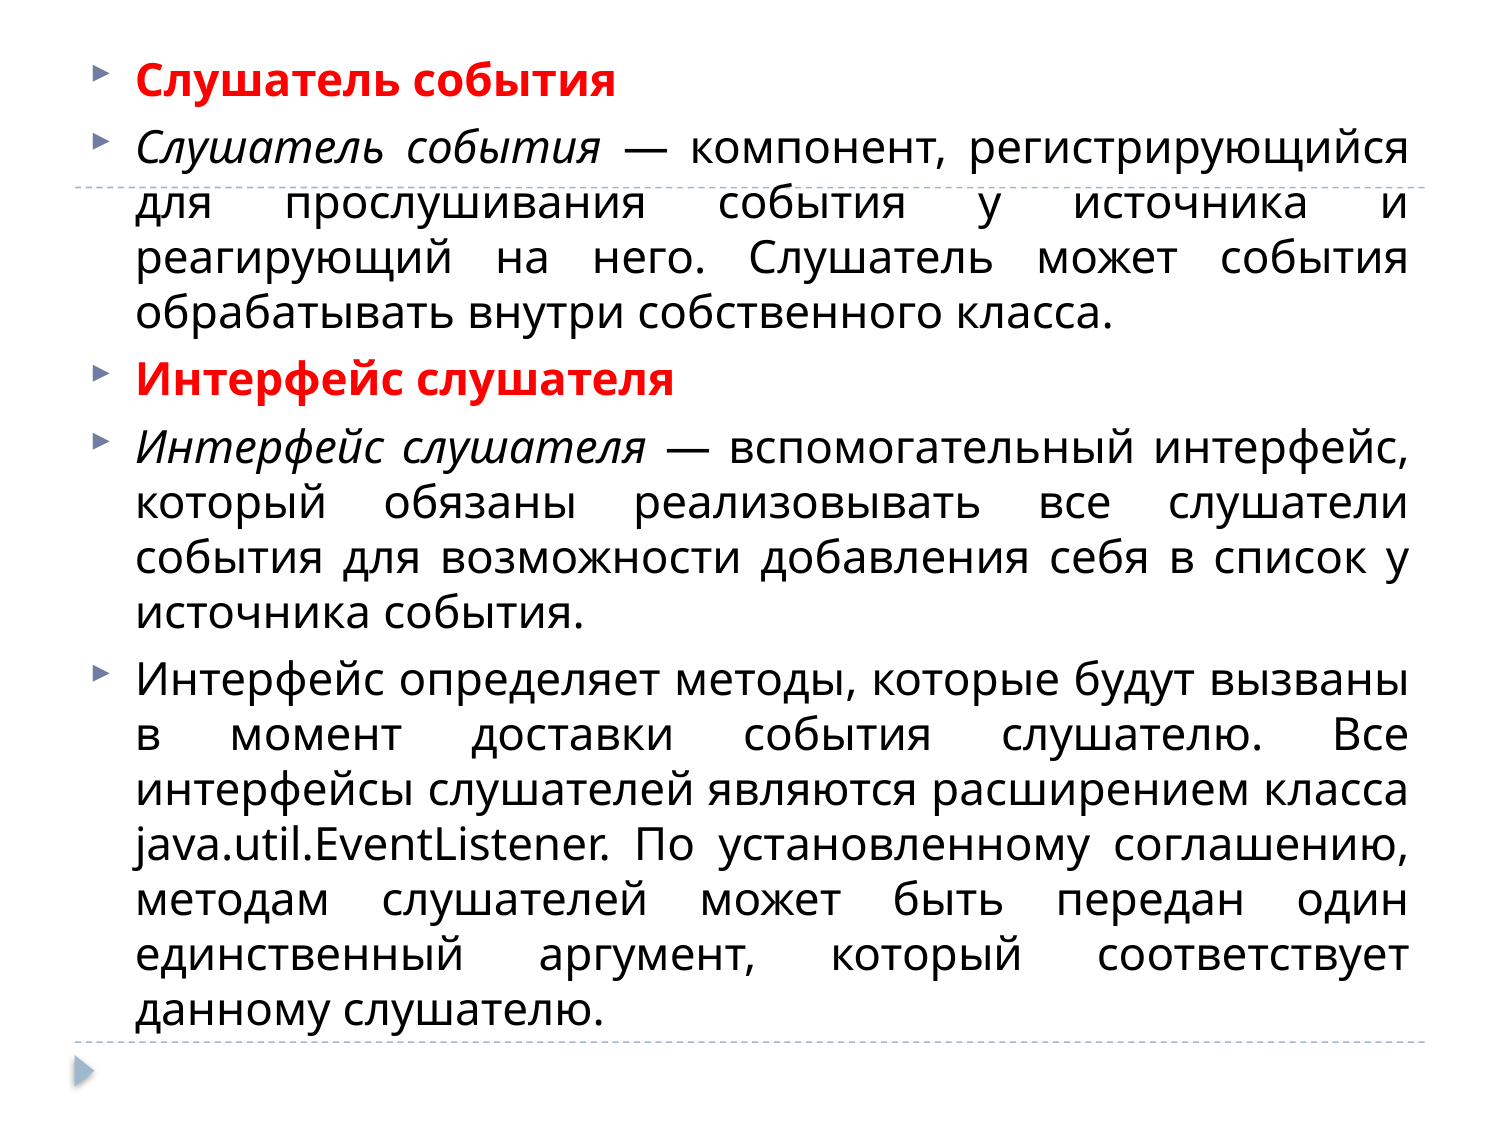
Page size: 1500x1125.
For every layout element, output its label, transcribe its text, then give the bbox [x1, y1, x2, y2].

list Слушатель события Слушатель события — компонент, регистрирующийся для прослушивания события у источника и реагирующий на него. Слушатель может события обрабатывать внутри собственного класса. Интерфейс слушателя Интерфейс слушателя — вспомогательный интерфейс, который обязаны реализовывать все слушатели события для возможности добавления себя в список у источника события. Интерфейс определяет методы, которые будут вызваны в момент доставки события слушателю. Все интерфейсы слушателей являются расширением класса java.util.EventListener. По установленному соглашению, методам слушателей может быть передан один единственный аргумент, который соответствует данному слушателю. [75, 42, 1425, 1005]
